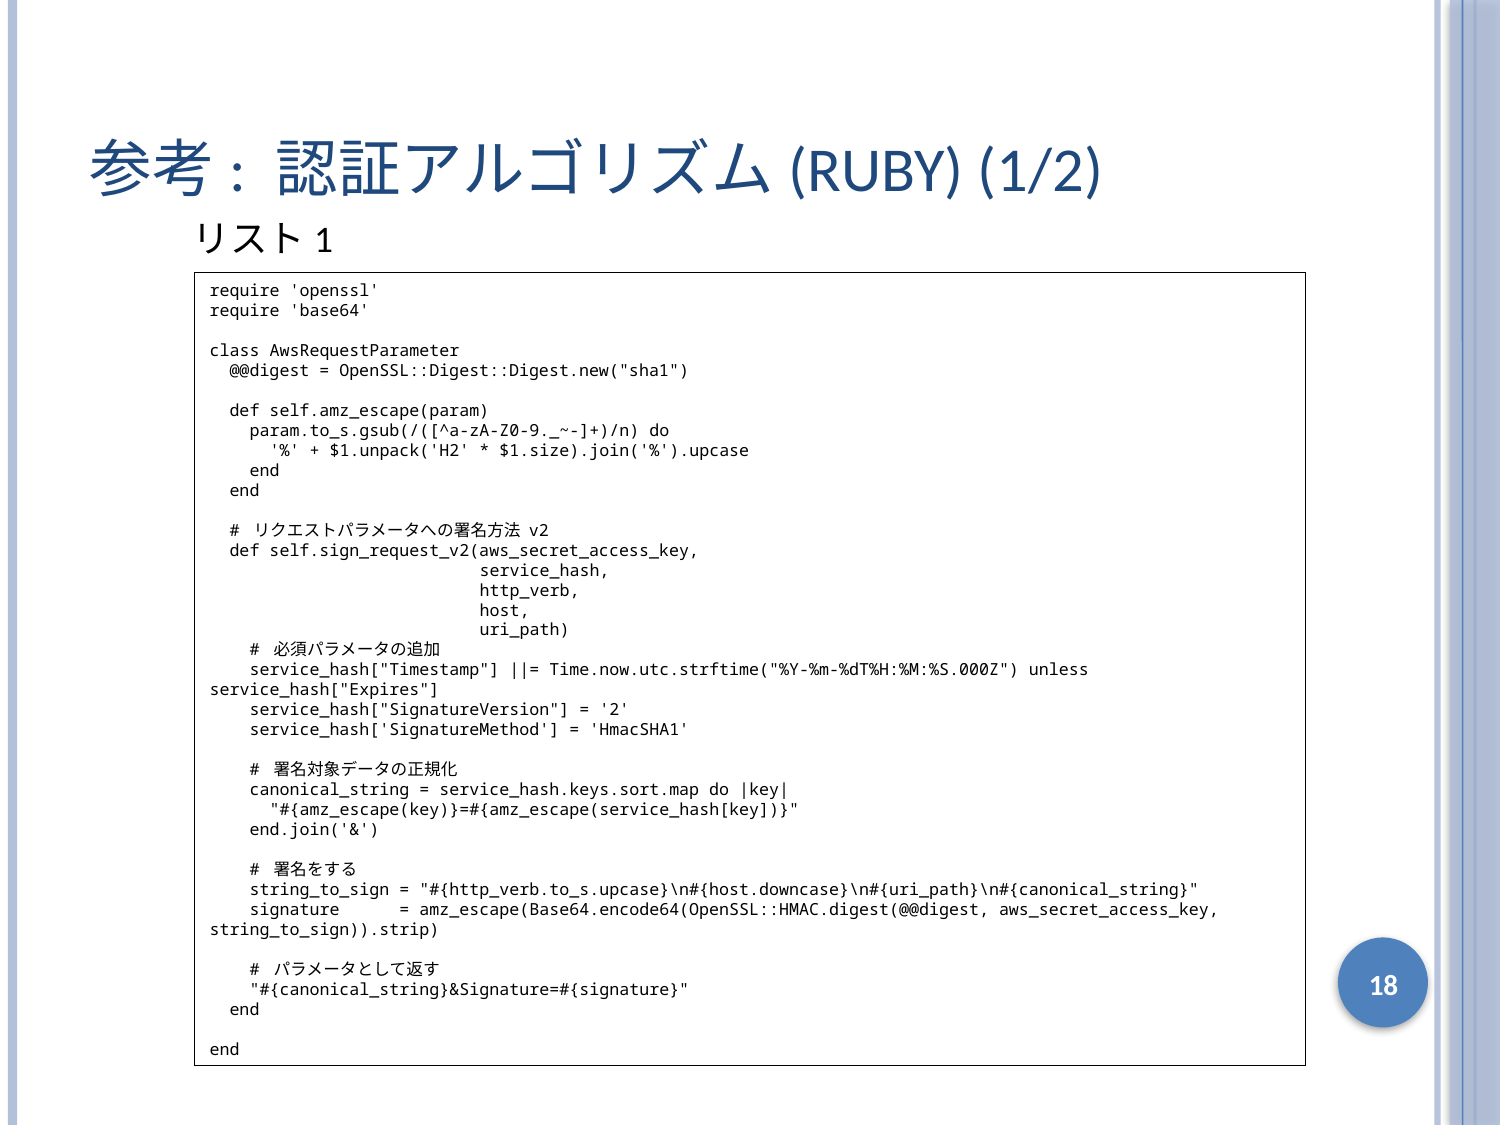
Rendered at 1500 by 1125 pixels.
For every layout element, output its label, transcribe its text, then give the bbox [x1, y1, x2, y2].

text_box require 'openssl' require 'base64' class AwsRequestParameter @@digest = OpenSSL::Digest::Digest.new("sha1") def self.amz_escape(param) param.to_s.gsub(/([^a-zA-Z0-9._~-]+)/n) do '%' + $1.unpack('H2' * $1.size).join('%').upcase end end # リクエストパラメータへの署名方法 v2 def self.sign_request_v2(aws_secret_access_key, service_hash, http_verb, host, uri_path) # 必須パラメータの追加 service_hash["Timestamp"] ||= Time.now.utc.strftime("%Y-%m-%dT%H:%M:%S.000Z") unless service_hash["Expires"] service_hash["SignatureVersion"] = '2' service_hash['SignatureMethod'] = 'HmacSHA1' # 署名対象データの正規化 canonical_string = service_hash.keys.sort.map do |key| "#{amz_escape(key)}=#{amz_escape(service_hash[key])}" end.join('&') # 署名をする string_to_sign = "#{http_verb.to_s.upcase}\n#{host.downcase}\n#{uri_path}\n#{canonical_string}" signature = amz_escape(Base64.encode64(OpenSSL::HMAC.digest(@@digest, aws_secret_access_key, string_to_sign)).strip) # パラメータとして返す "#{canonical_string}&Signature=#{signature}" end end [194, 272, 1306, 1066]
text_box リスト1 [177, 208, 348, 268]
slide_number 18 [1333, 940, 1434, 1027]
title 参考: 認証アルゴリズム(Ruby) (1/2) [75, 23, 1300, 211]
